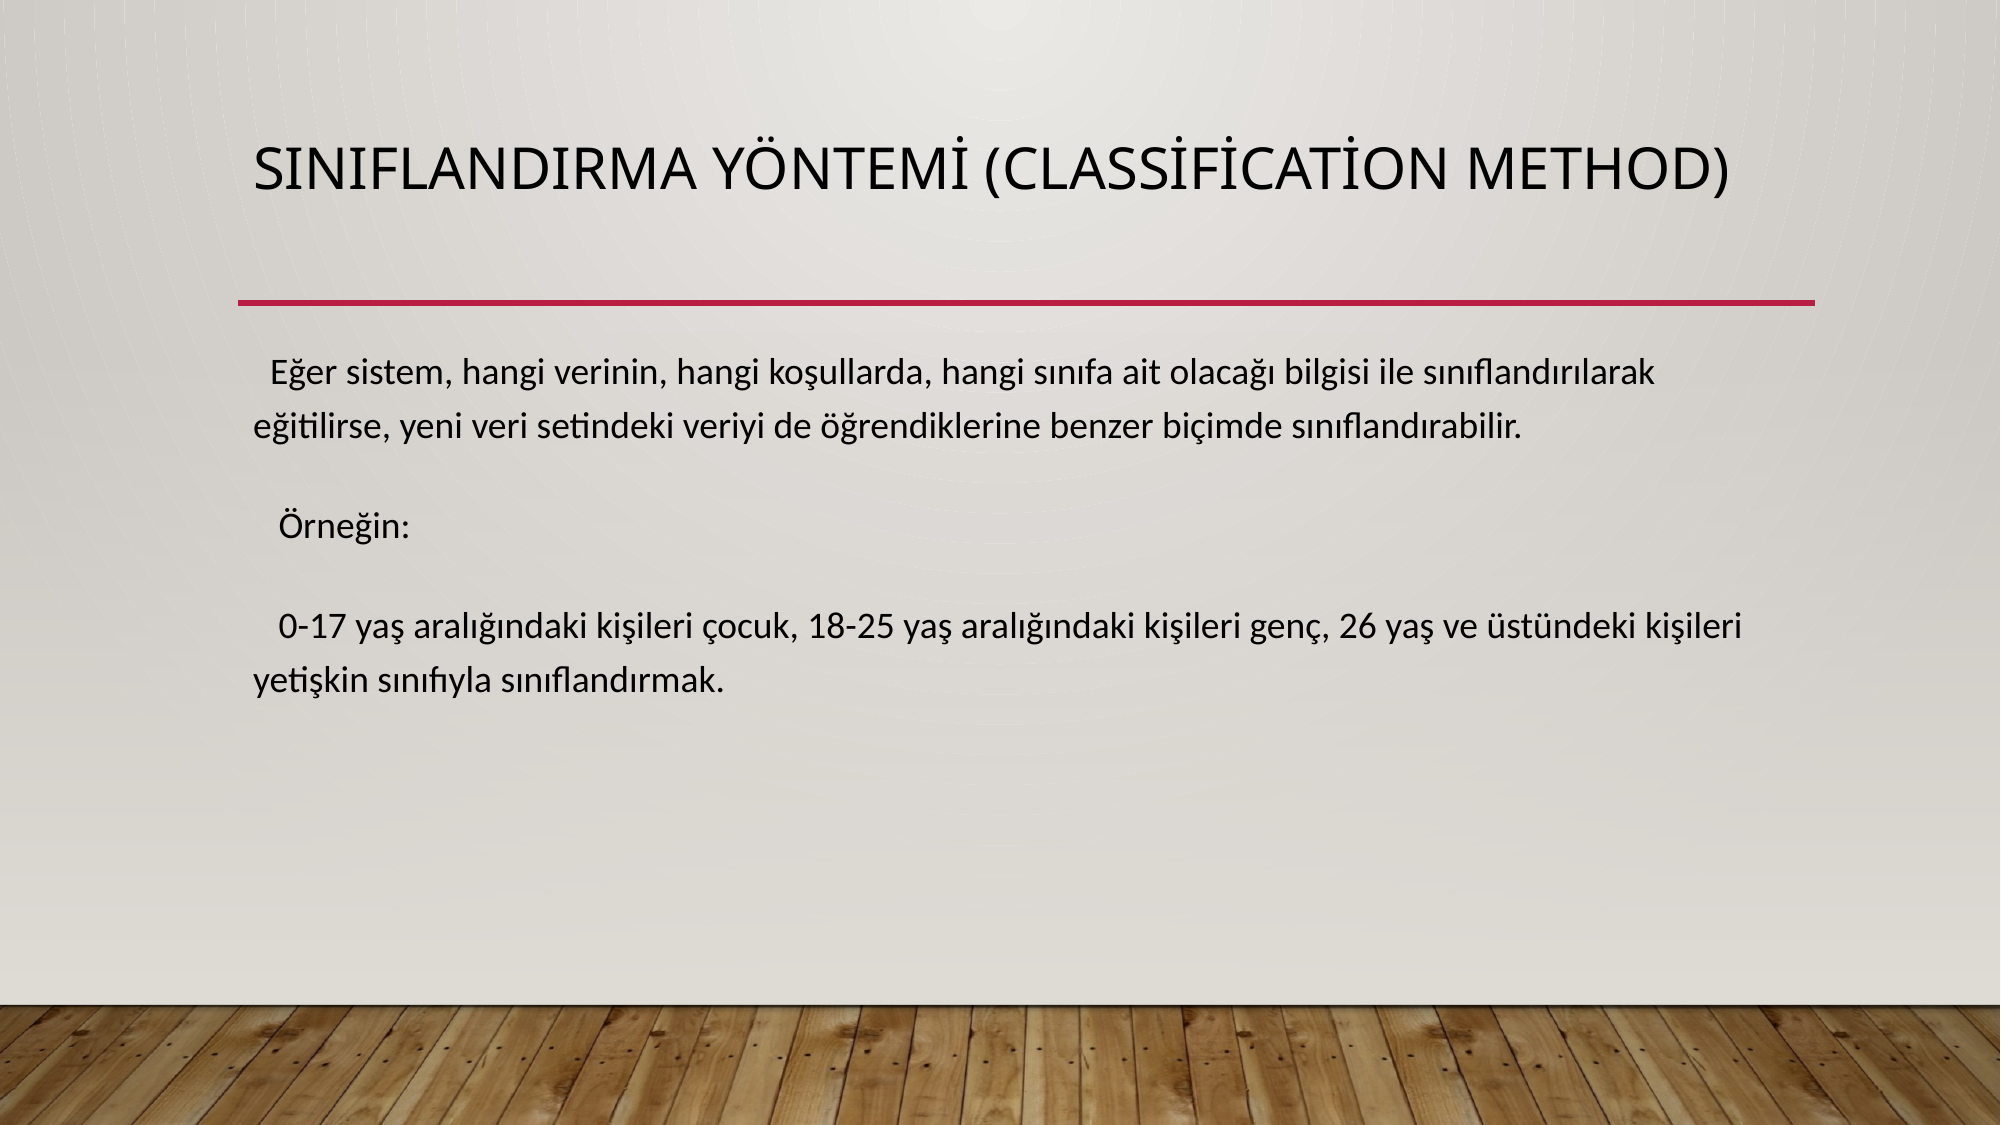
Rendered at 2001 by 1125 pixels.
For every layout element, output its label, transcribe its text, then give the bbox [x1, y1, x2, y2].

list Eğer sistem, hangi verinin, hangi koşullarda, hangi sınıfa ait olacağı bilgisi ile sınıflandırılarak eğitilirse, yeni veri setindeki veriyi de öğrendiklerine benzer biçimde sınıflandırabilir. Örneğin: 0-17 yaş aralığındaki kişileri çocuk, 18-25 yaş aralığındaki kişileri genç, 26 yaş ve üstündeki kişileri yetişkin sınıfıyla sınıflandırmak. [238, 330, 1814, 897]
title Sınıflandırma Yöntemi (Classification Method) [238, 131, 1814, 305]
picture [0, 1005, 2000, 1125]
